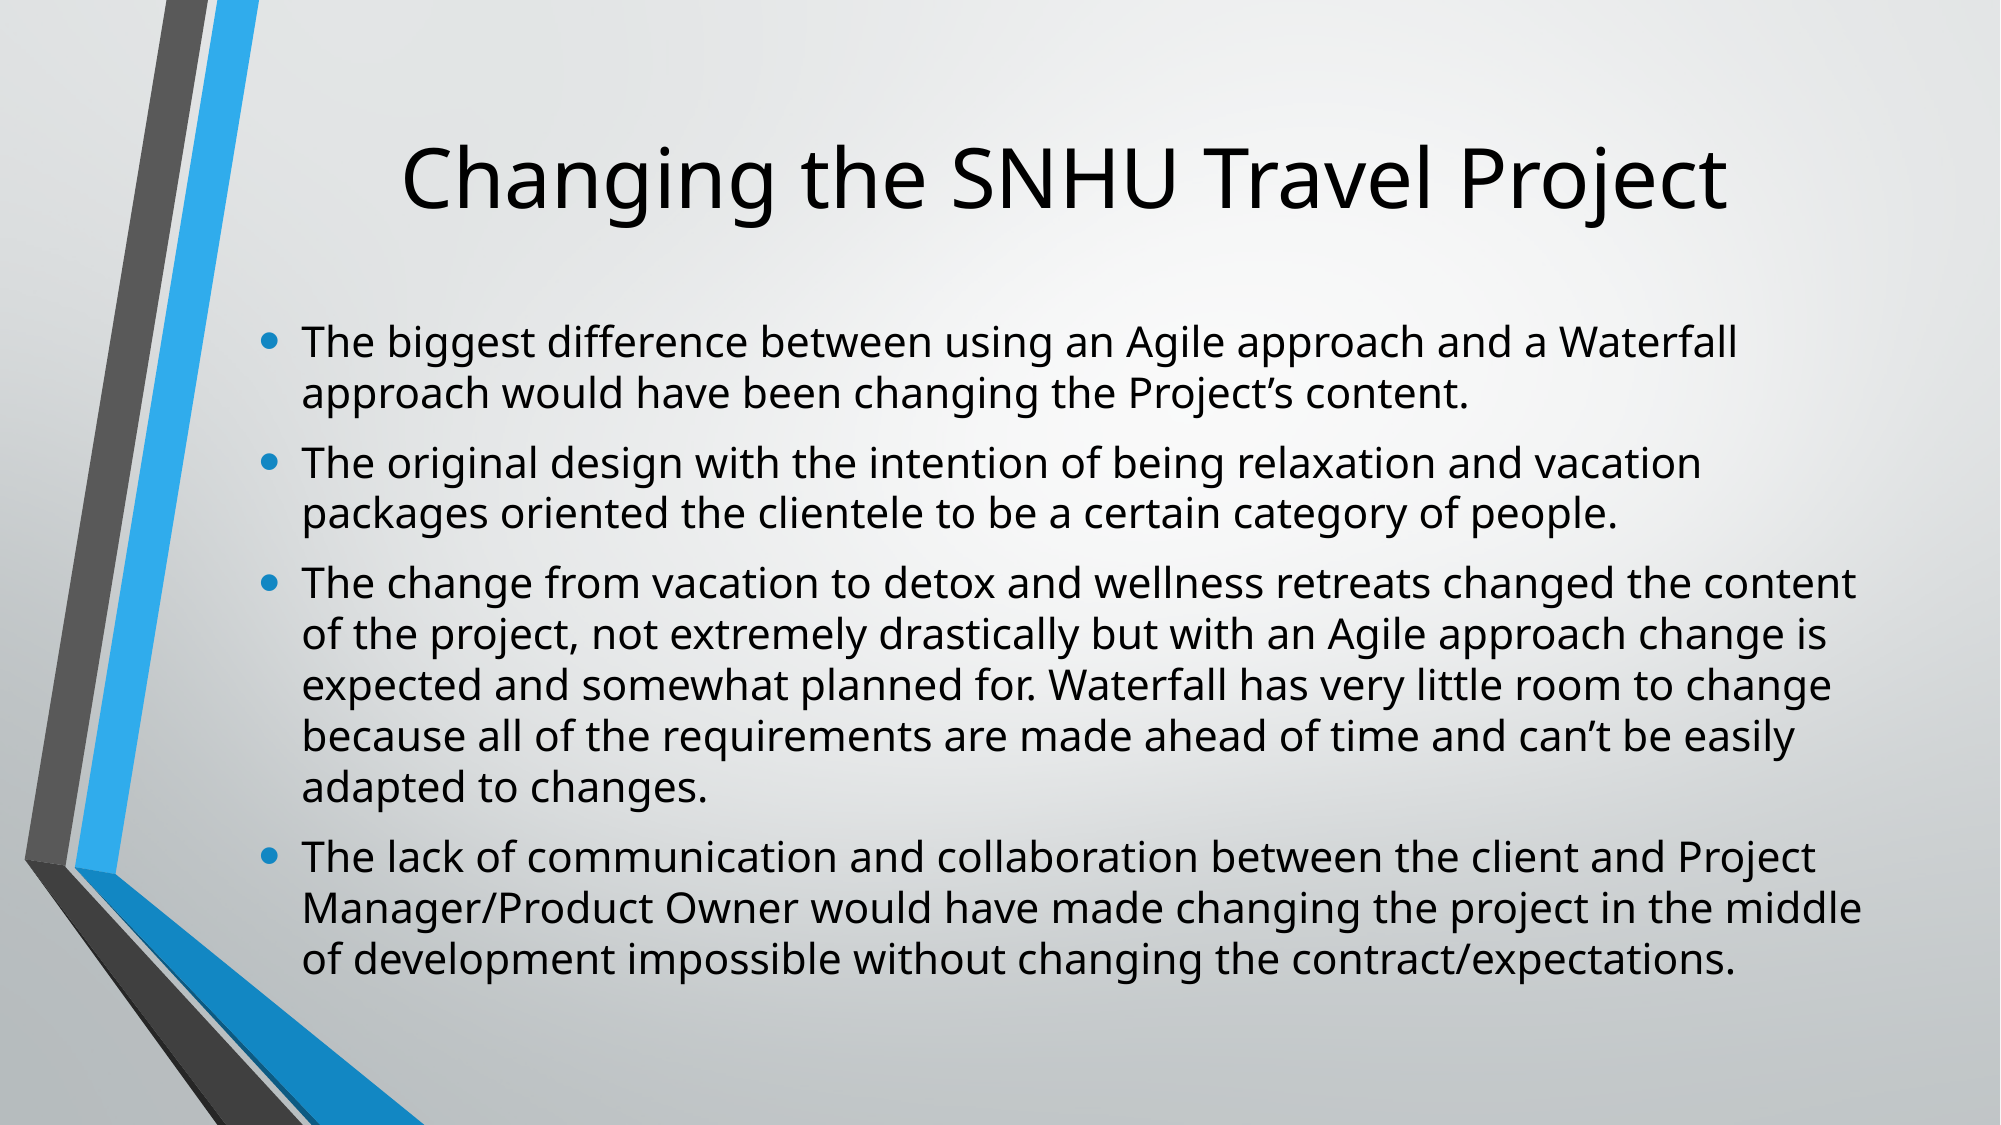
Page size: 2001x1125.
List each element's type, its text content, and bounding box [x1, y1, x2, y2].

list The biggest difference between using an Agile approach and a Waterfall approach would have been changing the Project’s content. The original design with the intention of being relaxation and vacation packages oriented the clientele to be a certain category of people. The change from vacation to detox and wellness retreats changed the content of the project, not extremely drastically but with an Agile approach change is expected and somewhat planned for. Waterfall has very little room to change because all of the requirements are made ahead of time and can’t be easily adapted to changes. The lack of communication and collaboration between the client and Project Manager/Product Owner would have made changing the project in the middle of development impossible without changing the contract/expectations. [243, 285, 1887, 1013]
title Changing the SNHU Travel Project [243, 31, 1887, 285]
